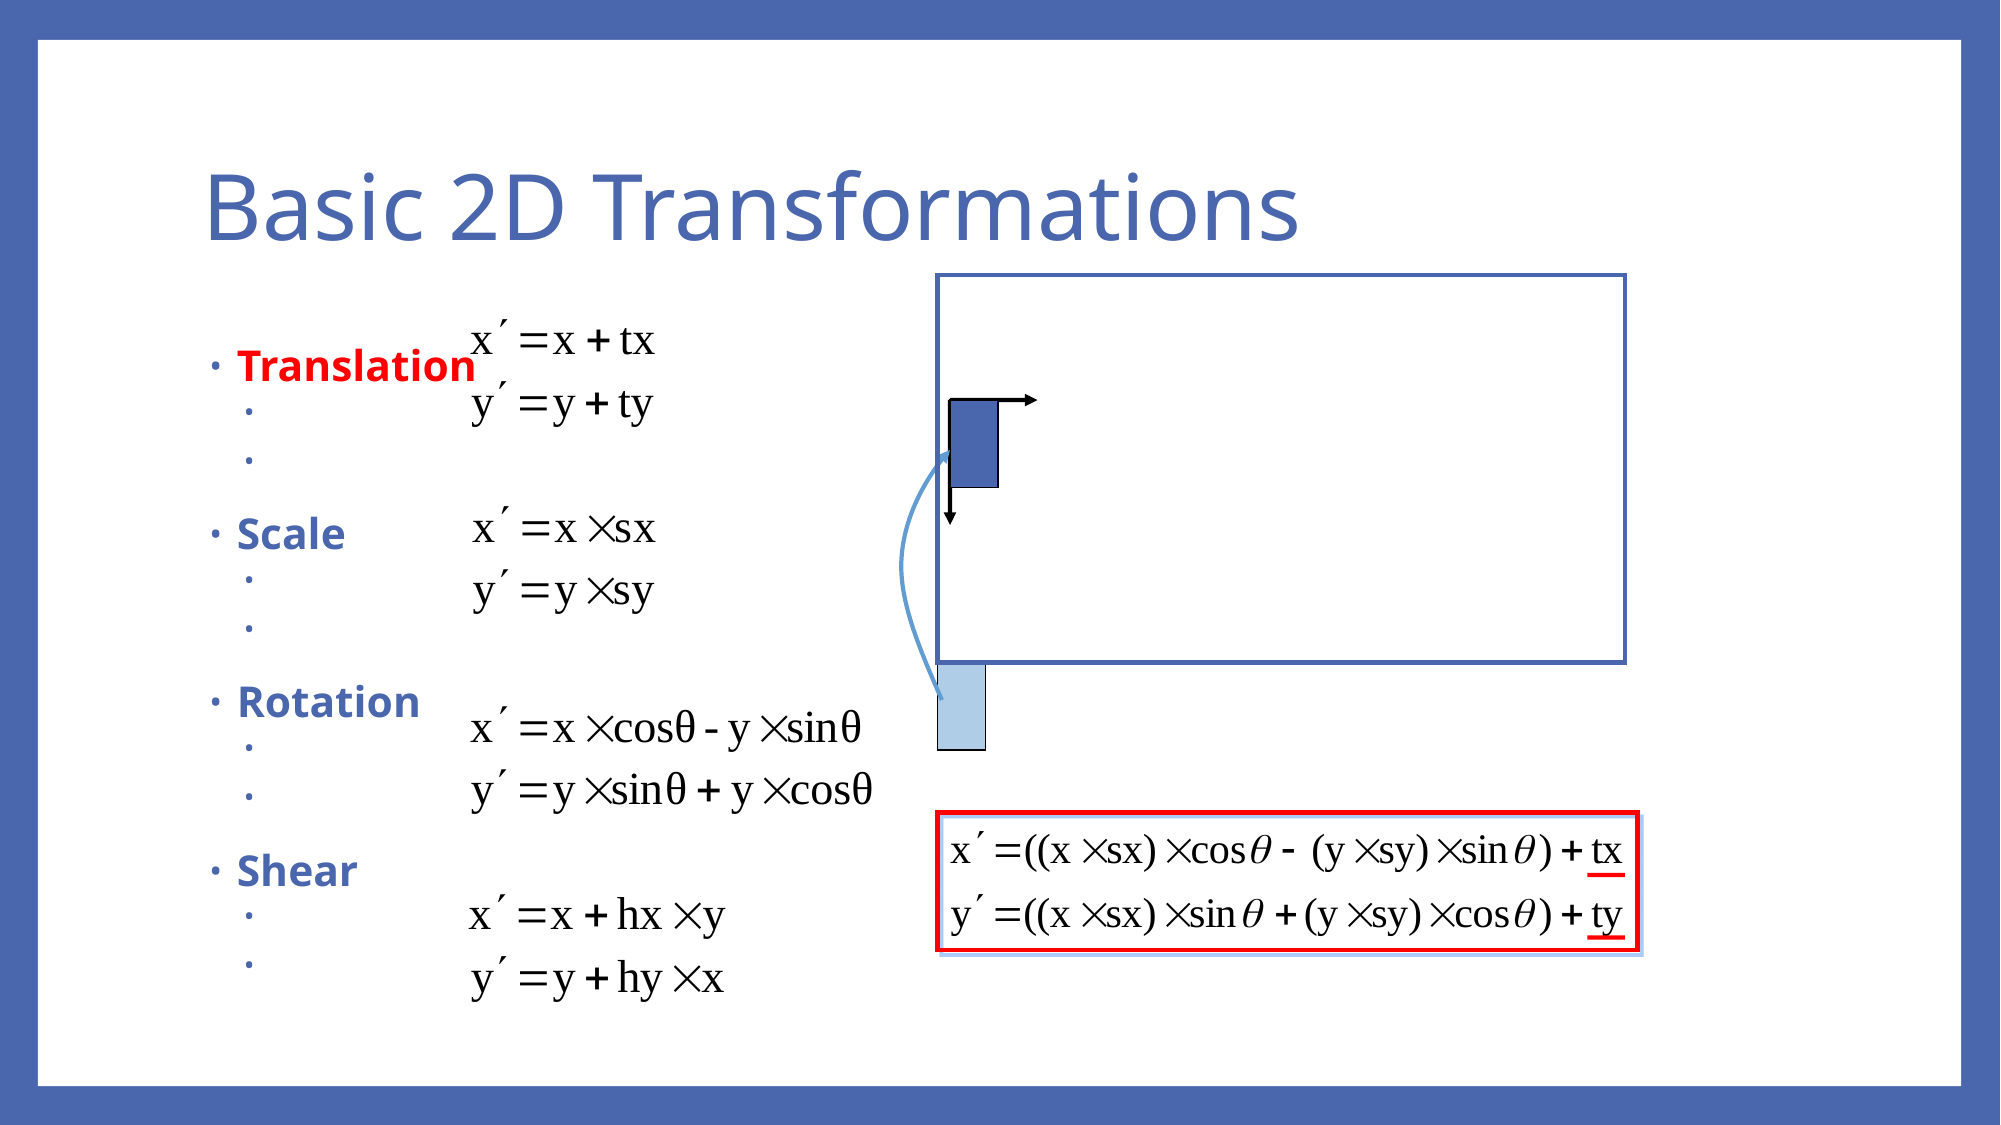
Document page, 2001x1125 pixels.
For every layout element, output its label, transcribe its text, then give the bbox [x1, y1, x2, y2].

text_box [937, 812, 1638, 831]
text_box [901, 465, 944, 701]
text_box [942, 824, 1633, 945]
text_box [462, 312, 667, 367]
text_box [937, 274, 1625, 663]
list Translation Scale Rotation Shear [187, 337, 1808, 1000]
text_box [460, 887, 734, 950]
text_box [462, 374, 663, 437]
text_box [462, 762, 883, 825]
title Basic 2D Transformations [187, 99, 1808, 323]
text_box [464, 499, 665, 555]
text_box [462, 949, 733, 1012]
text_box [462, 699, 871, 761]
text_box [464, 562, 661, 625]
text_box [937, 663, 986, 750]
